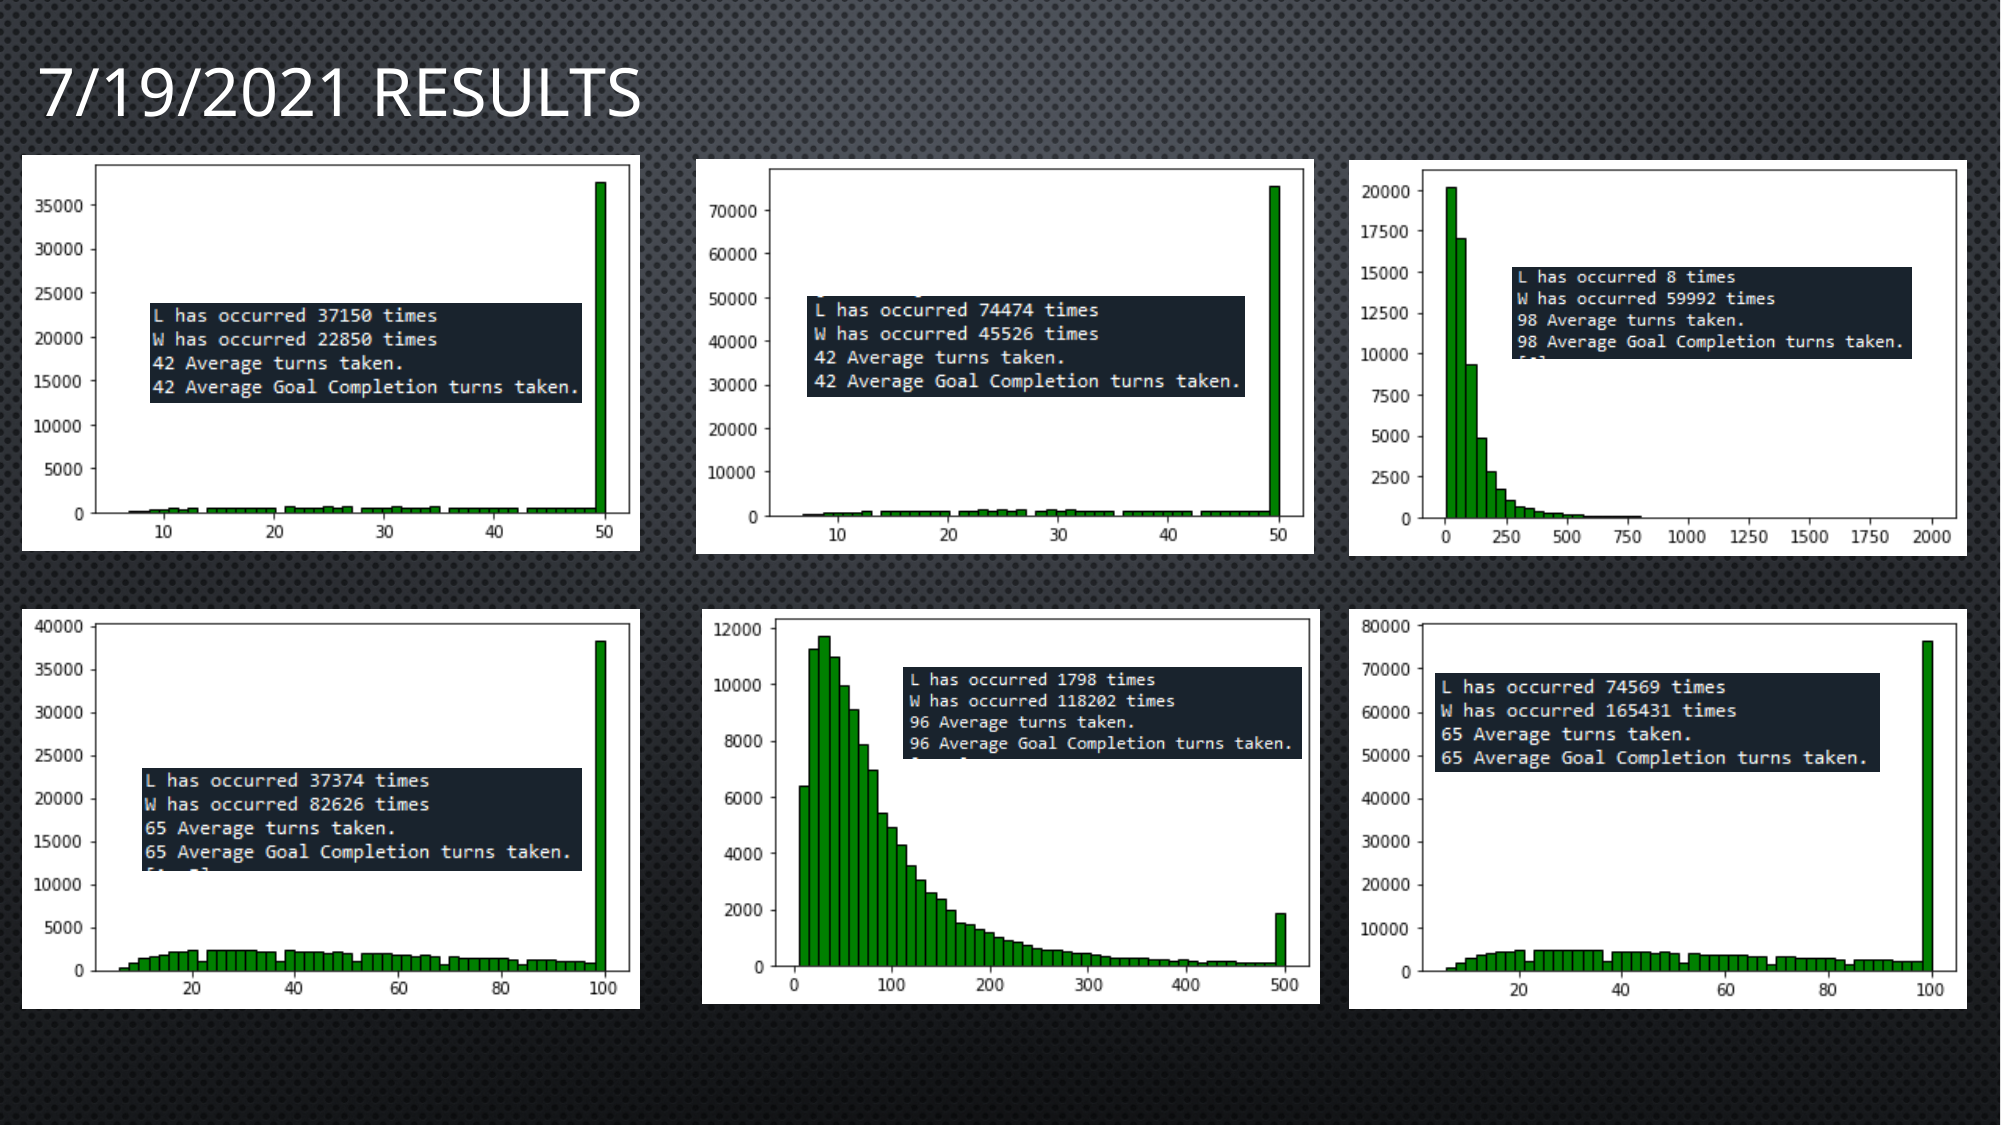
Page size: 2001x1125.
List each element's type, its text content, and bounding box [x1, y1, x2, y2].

picture [1348, 608, 1967, 1009]
title 7/19/2021 results [22, 24, 1648, 156]
picture [701, 608, 1320, 1004]
picture [22, 608, 640, 1009]
picture [1348, 160, 1967, 556]
picture [150, 303, 583, 403]
picture [696, 159, 1314, 555]
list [22, 155, 640, 551]
